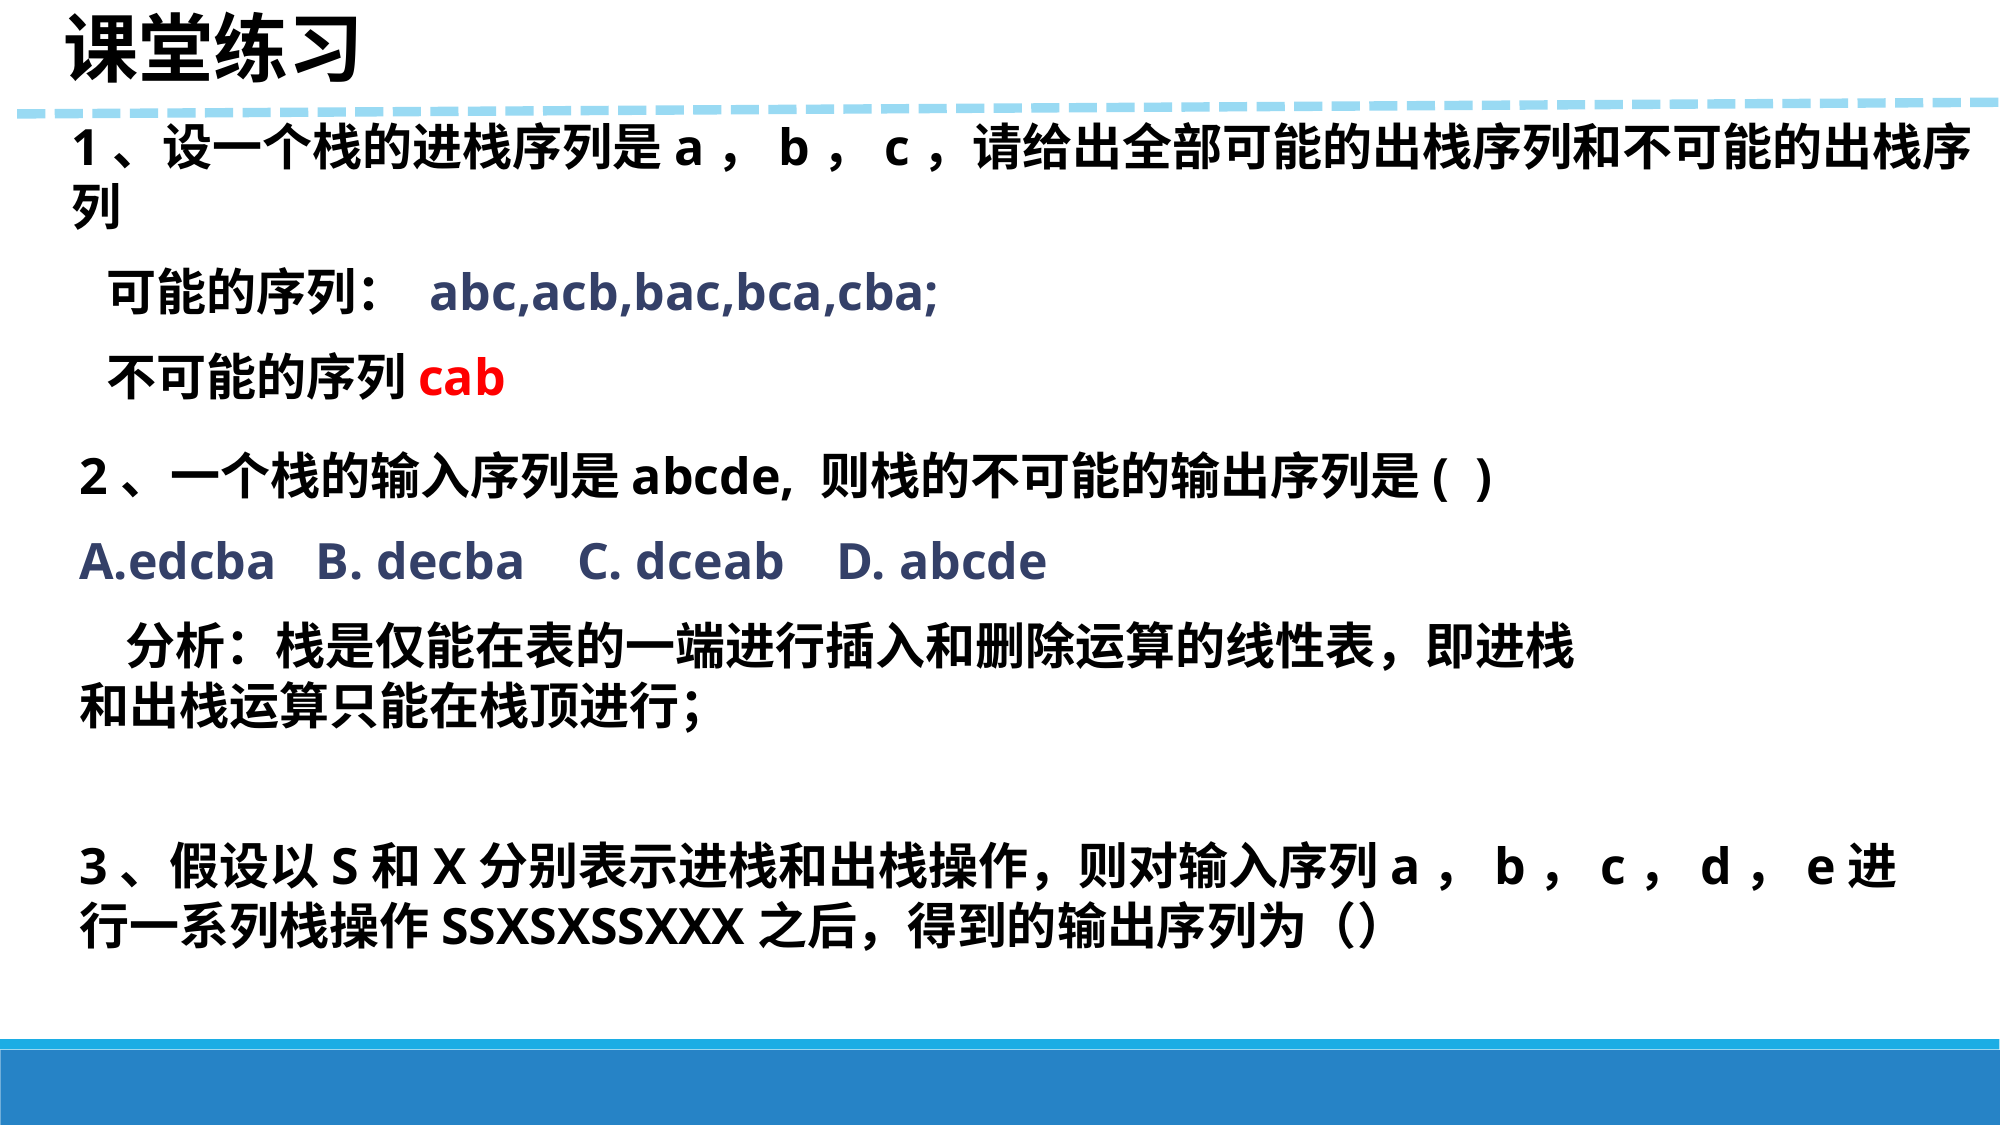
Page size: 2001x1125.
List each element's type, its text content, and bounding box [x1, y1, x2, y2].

text_box 1、设一个栈的进栈序列是a，b，c，请给出全部可能的出栈序列和不可能的出栈序列 可能的序列： abc,acb,bac,bca,cba; 不可能的序列cab [57, 125, 1995, 414]
text_box 3、假设以S和X分别表示进栈和出栈操作，则对输入序列a，b，c，d，e进行一系列栈操作SSXSXSSXXX之后，得到的输出序列为（） [64, 826, 1945, 962]
text_box 2、一个栈的输入序列是abcde, 则栈的不可能的输出序列是( ) edcba B. decba C. dceab D. abcde 分析：栈是仅能在表的一端进行插入和删除运算的线性表，即进栈和出栈运算只能在栈顶进行； [64, 437, 1624, 743]
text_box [16, 101, 2000, 115]
text_box 课堂练习 [0, 0, 540, 100]
